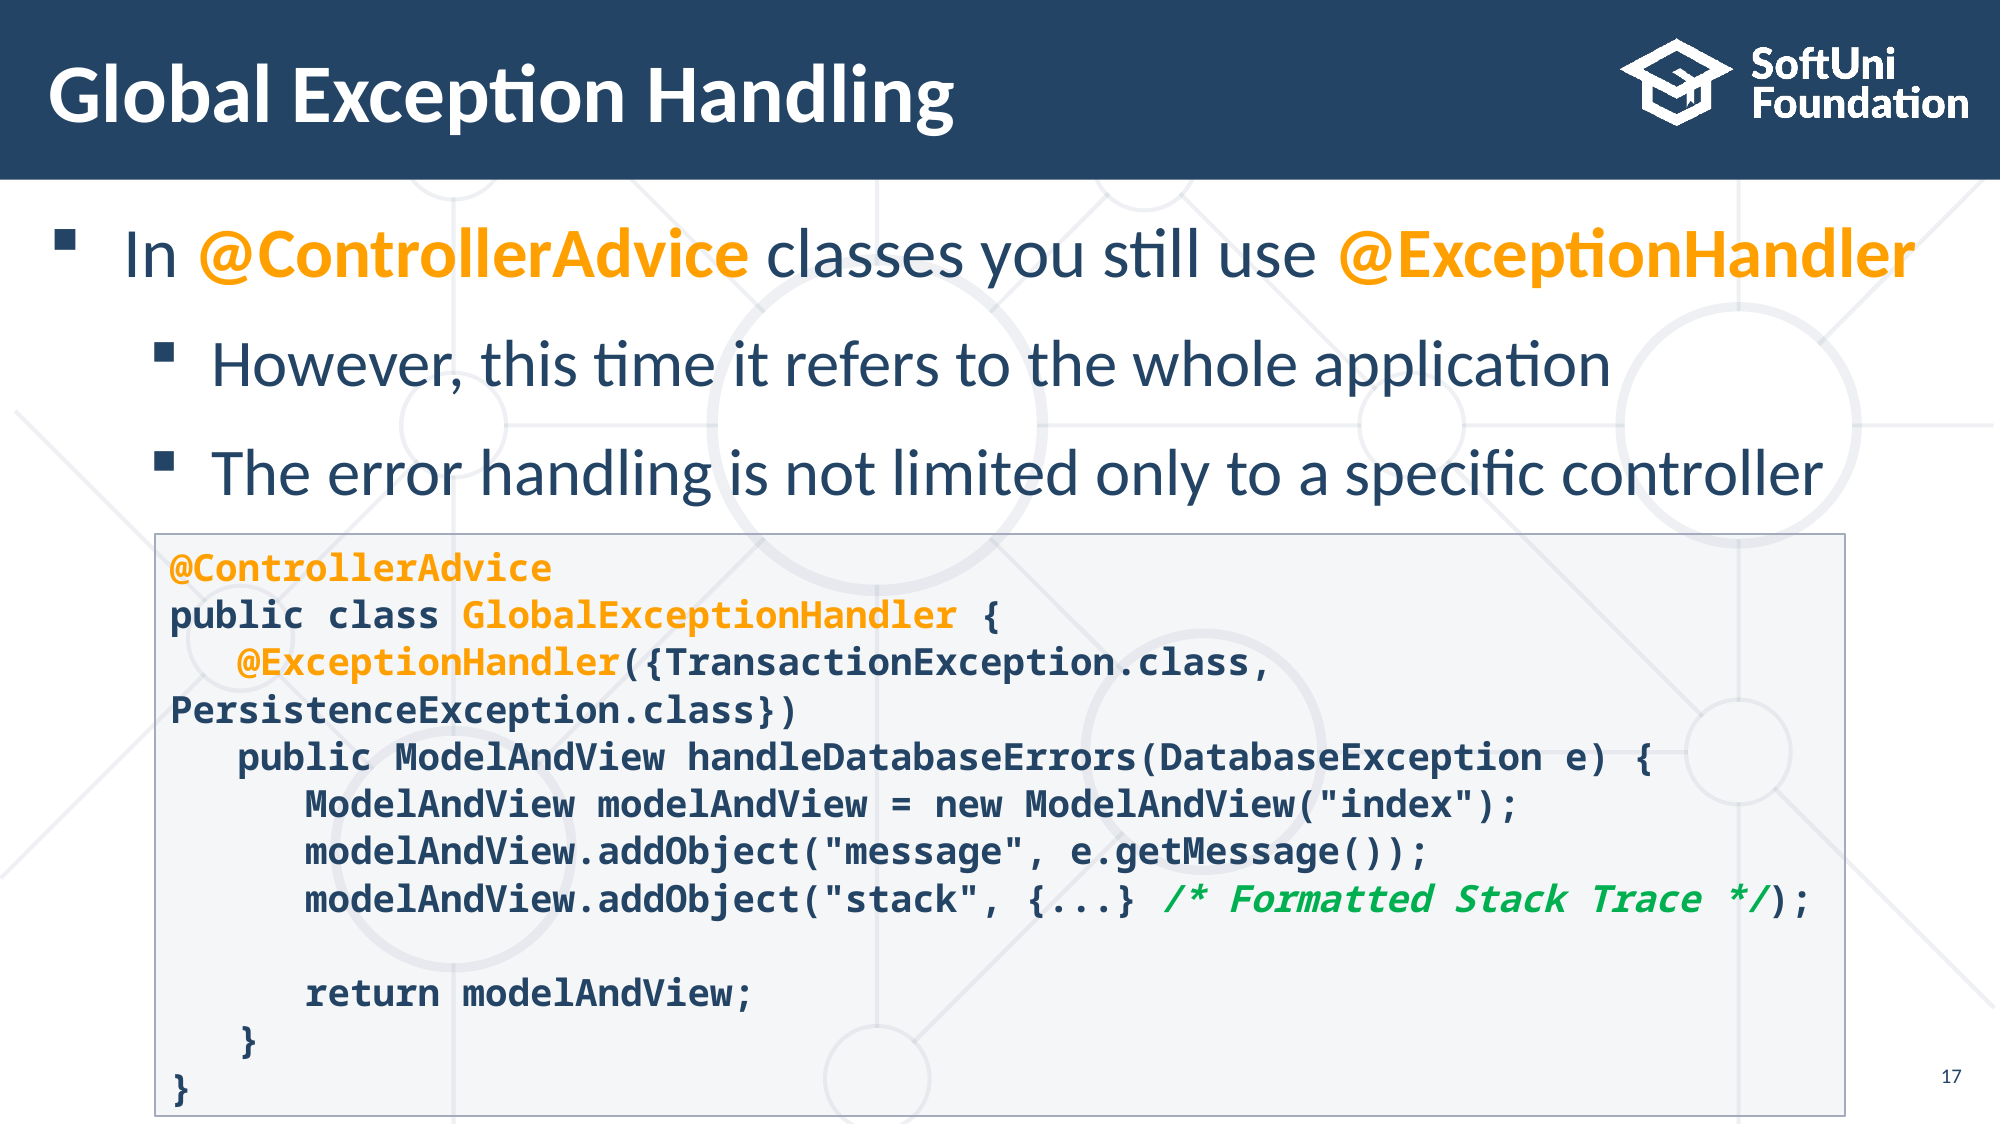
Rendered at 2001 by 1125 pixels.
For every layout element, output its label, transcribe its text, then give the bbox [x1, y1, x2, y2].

list In @ControllerAdvice classes you still use @ExceptionHandler However, this time it refers to the whole application The error handling is not limited only to a specific controller [31, 196, 1970, 1050]
picture [1619, 38, 1968, 126]
slide_number 17 [1897, 1049, 1968, 1101]
title Global Exception Handling [31, 16, 1591, 162]
text_box @ControllerAdvice public class GlobalExceptionHandler { @ExceptionHandler({TransactionException.class, PersistenceException.class}) public ModelAndView handleDatabaseErrors(DatabaseException e) { ModelAndView modelAndView = new ModelAndView("index"); modelAndView.addObject("message", e.getMessage()); modelAndView.addObject("stack", {...} /* Formatted Stack Trace */); return modelAndView; } } [155, 534, 1845, 1116]
